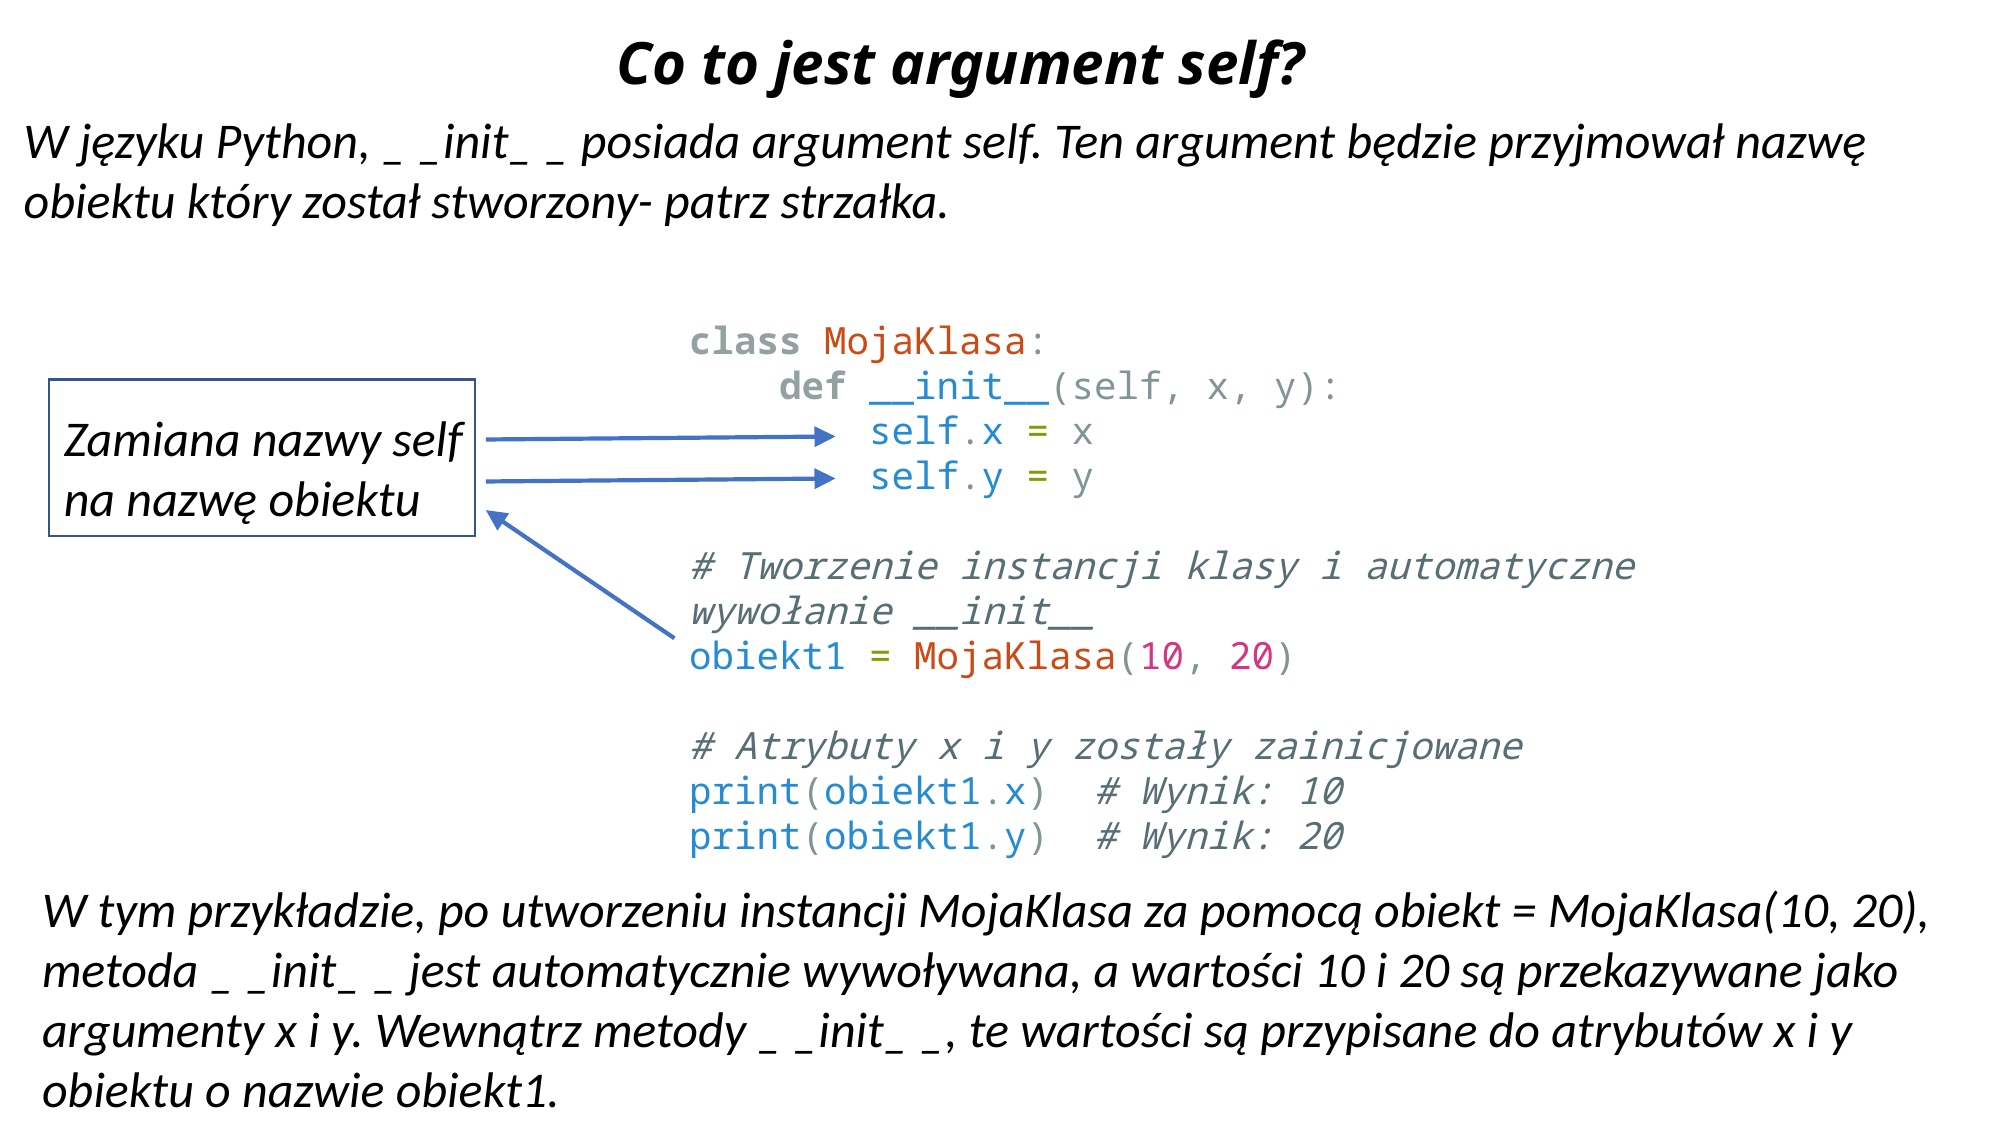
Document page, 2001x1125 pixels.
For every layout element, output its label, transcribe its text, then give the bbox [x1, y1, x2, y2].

text_box Zamiana nazwy self na nazwę obiektu [476, 399, 1953, 535]
text_box [48, 378, 476, 537]
text_box W języku Python, _ _init_ _ posiada argument self. Ten argument będzie przyjmował nazwę obiektu który został stworzony- patrz strzałka. [9, 101, 1913, 236]
text_box class MojaKlasa: def __init__(self, x, y): self.x = x self.y = y # Tworzenie instancji klasy i automatyczne wywołanie __init__ obiekt1 = MojaKlasa(10, 20) # Atrybuty x i y zostały zainicjowane print(obiekt1.x) # Wynik: 10 print(obiekt1.y) # Wynik: 20 [674, 535, 1675, 865]
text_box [485, 478, 836, 482]
title Co to jest argument self? [210, 26, 1711, 101]
text_box W tym przykładzie, po utworzeniu instancji MojaKlasa za pomocą obiekt = MojaKlasa(10, 20), metoda _ _init_ _ jest automatycznie wywoływana, a wartości 10 i 20 są przekazywane jako argumenty x i y. Wewnątrz metody _ _init_ _, te wartości są przypisane do atrybutów x i y obiektu o nazwie obiekt1. [27, 870, 1975, 1125]
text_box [485, 510, 675, 639]
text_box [485, 436, 836, 440]
text_box class MojaKlasa: def __init__(self, x, y): self.x = x self.y = y # Tworzenie instancji klasy i automatyczne wywołanie __init__ obiekt1 = MojaKlasa(10, 20) # Atrybuty x i y zostały zainicjowane print(obiekt1.x) # Wynik: 10 print(obiekt1.y) # Wynik: 20 [674, 309, 1675, 399]
